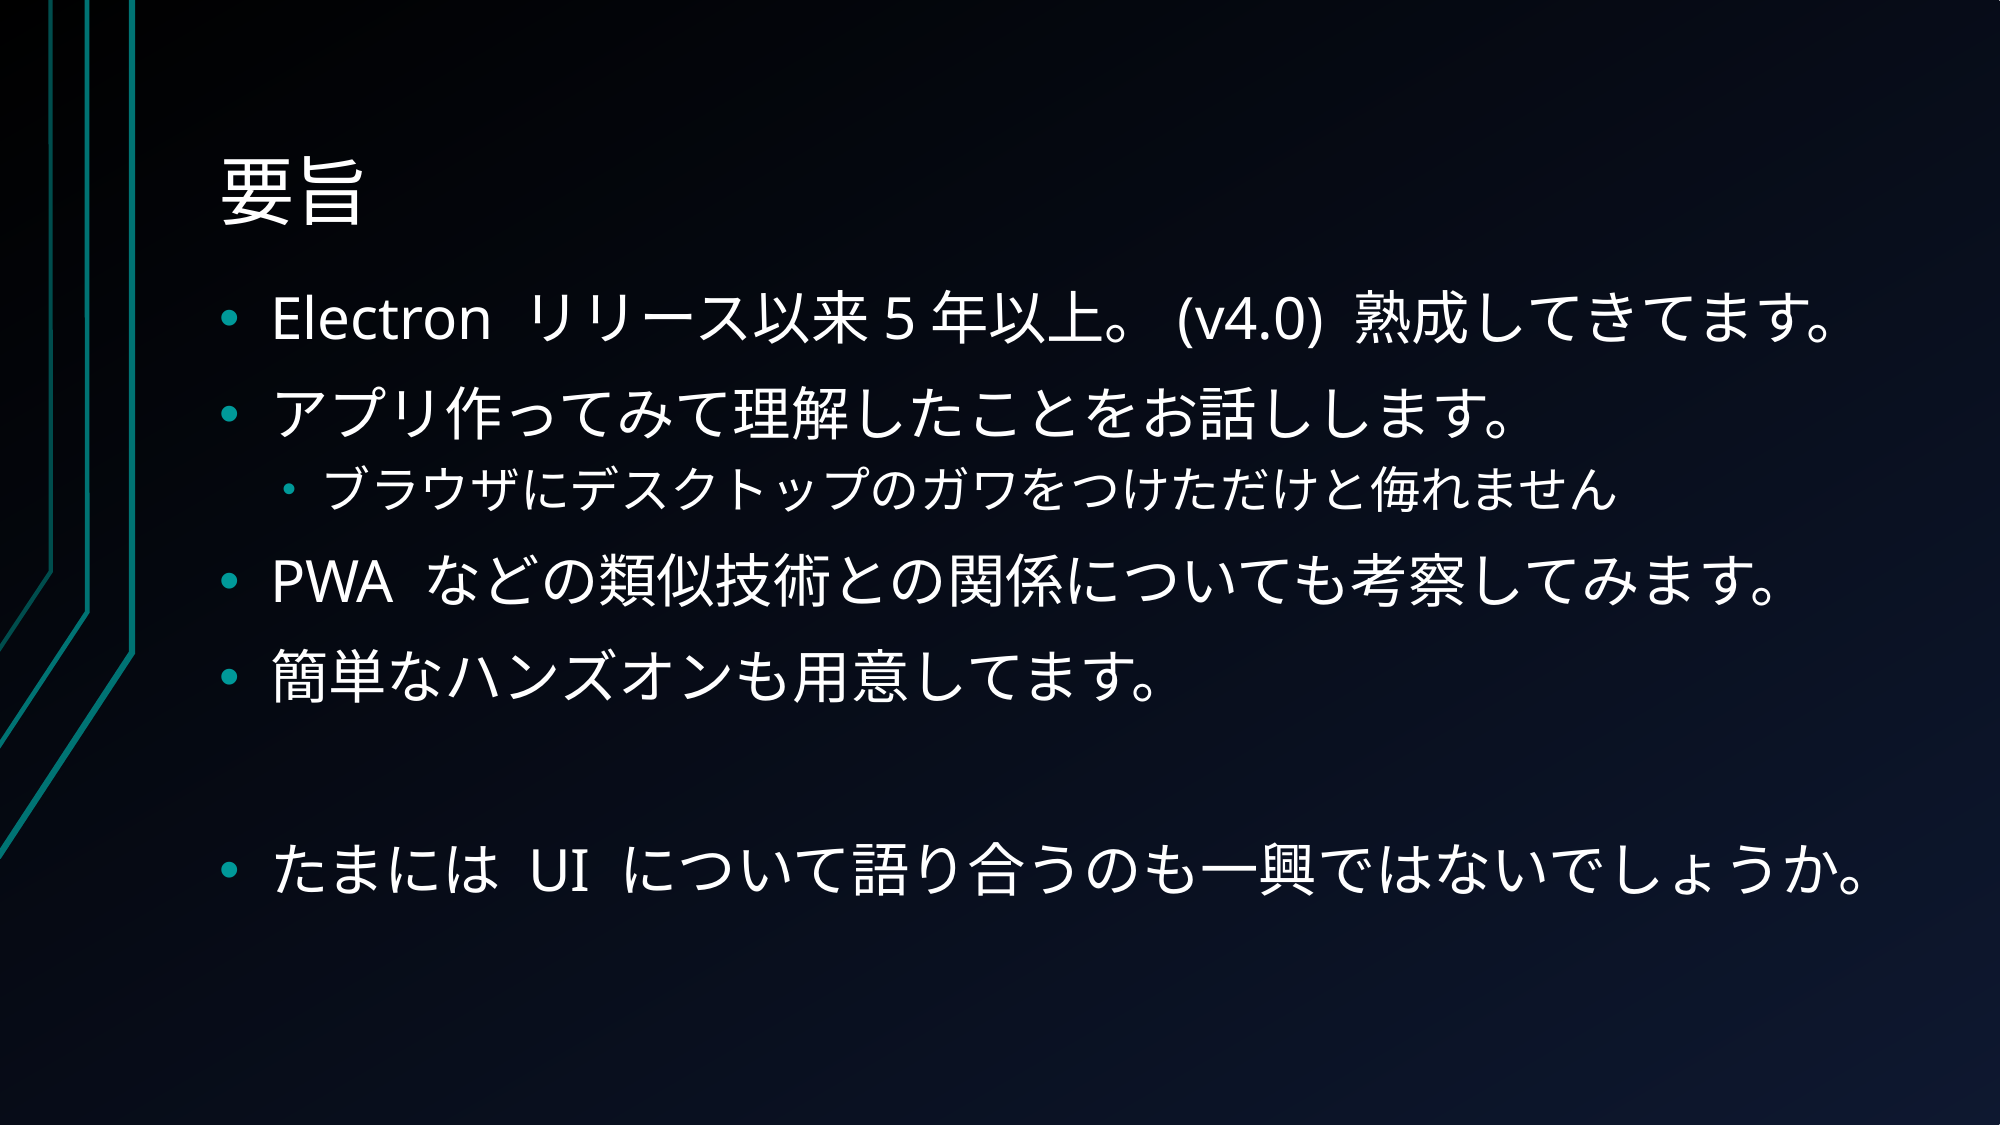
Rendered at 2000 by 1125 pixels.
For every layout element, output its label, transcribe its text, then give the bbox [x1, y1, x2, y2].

list Electron リリース以来5年以上。(v4.0) 熟成してきてます。 アプリ作ってみて理解したことをお話しします。 ブラウザにデスクトップのガワをつけただけと侮れません PWA などの類似技術との関係についても考察してみます。 簡単なハンズオンも用意してます。 たまには UI について語り合うのも一興ではないでしょうか。 [199, 279, 1900, 1012]
title 要旨 [199, 45, 1900, 246]
